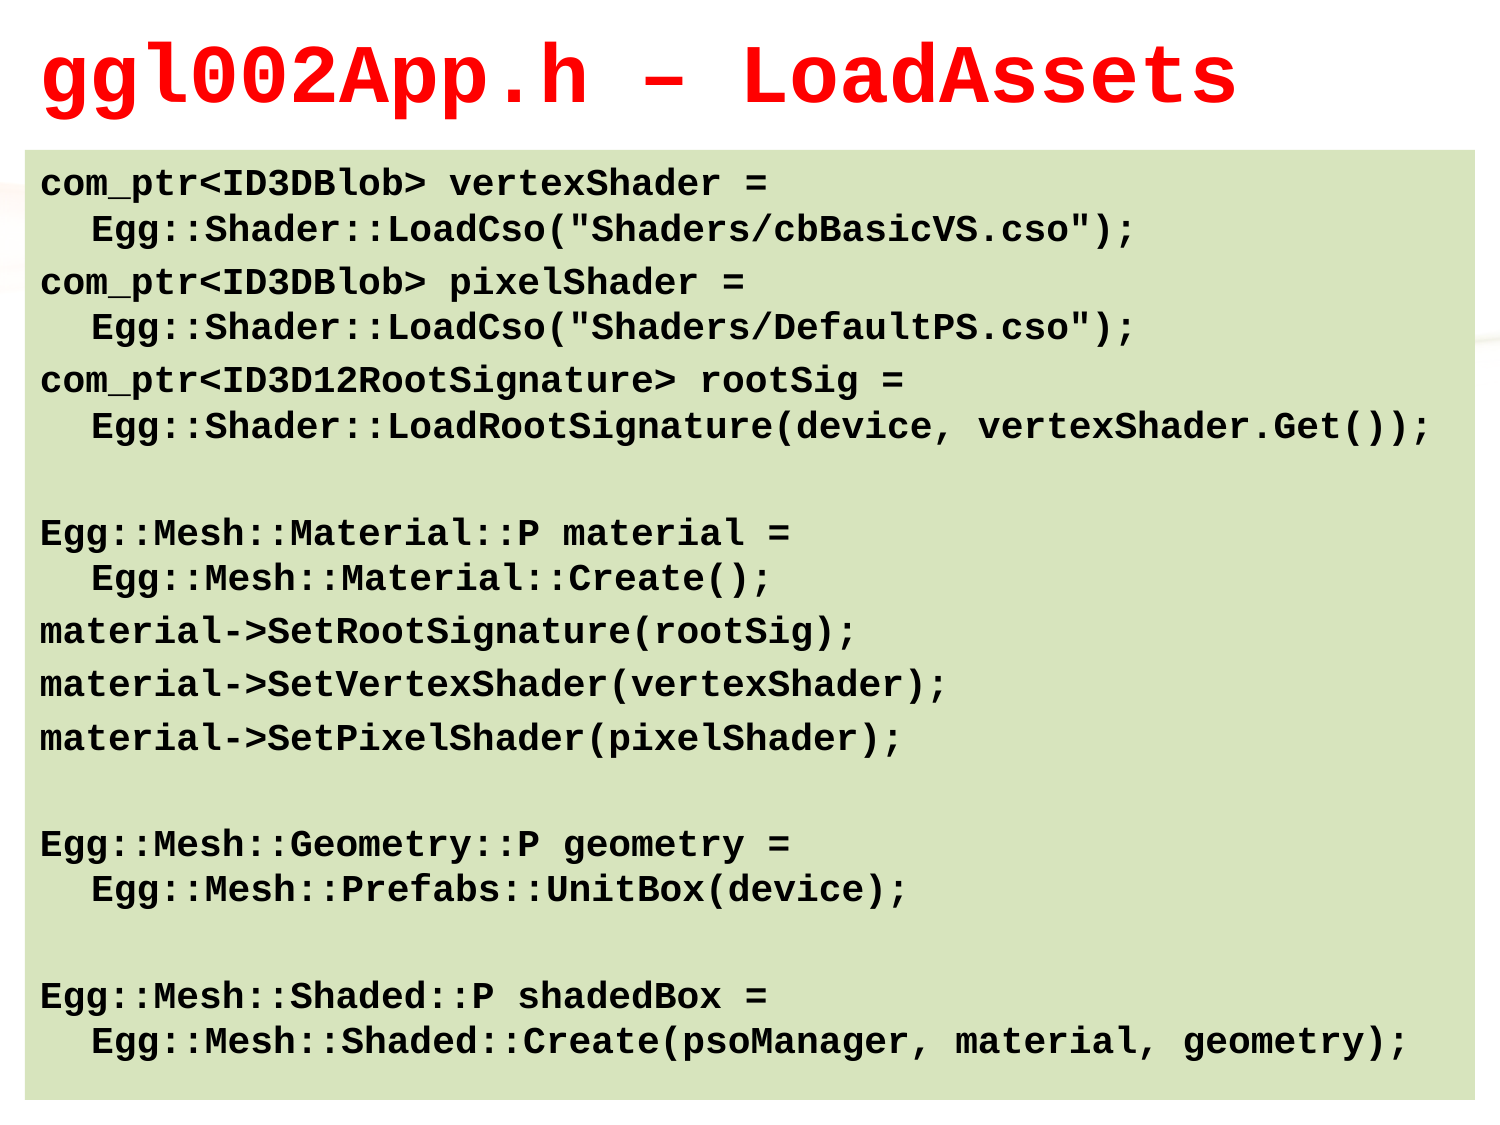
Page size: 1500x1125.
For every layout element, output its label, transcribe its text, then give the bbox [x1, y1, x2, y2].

list com_ptr<ID3DBlob> vertexShader = Egg::Shader::LoadCso("Shaders/cbBasicVS.cso"); com_ptr<ID3DBlob> pixelShader = Egg::Shader::LoadCso("Shaders/DefaultPS.cso"); com_ptr<ID3D12RootSignature> rootSig = Egg::Shader::LoadRootSignature(device, vertexShader.Get()); Egg::Mesh::Material::P material = Egg::Mesh::Material::Create(); material->SetRootSignature(rootSig); material->SetVertexShader(vertexShader); material->SetPixelShader(pixelShader); Egg::Mesh::Geometry::P geometry = Egg::Mesh::Prefabs::UnitBox(device); Egg::Mesh::Shaded::P shadedBox = Egg::Mesh::Shaded::Create(psoManager, material, geometry); [24, 149, 1475, 1100]
title ggl002App.h – LoadAssets [24, 12, 1475, 125]
